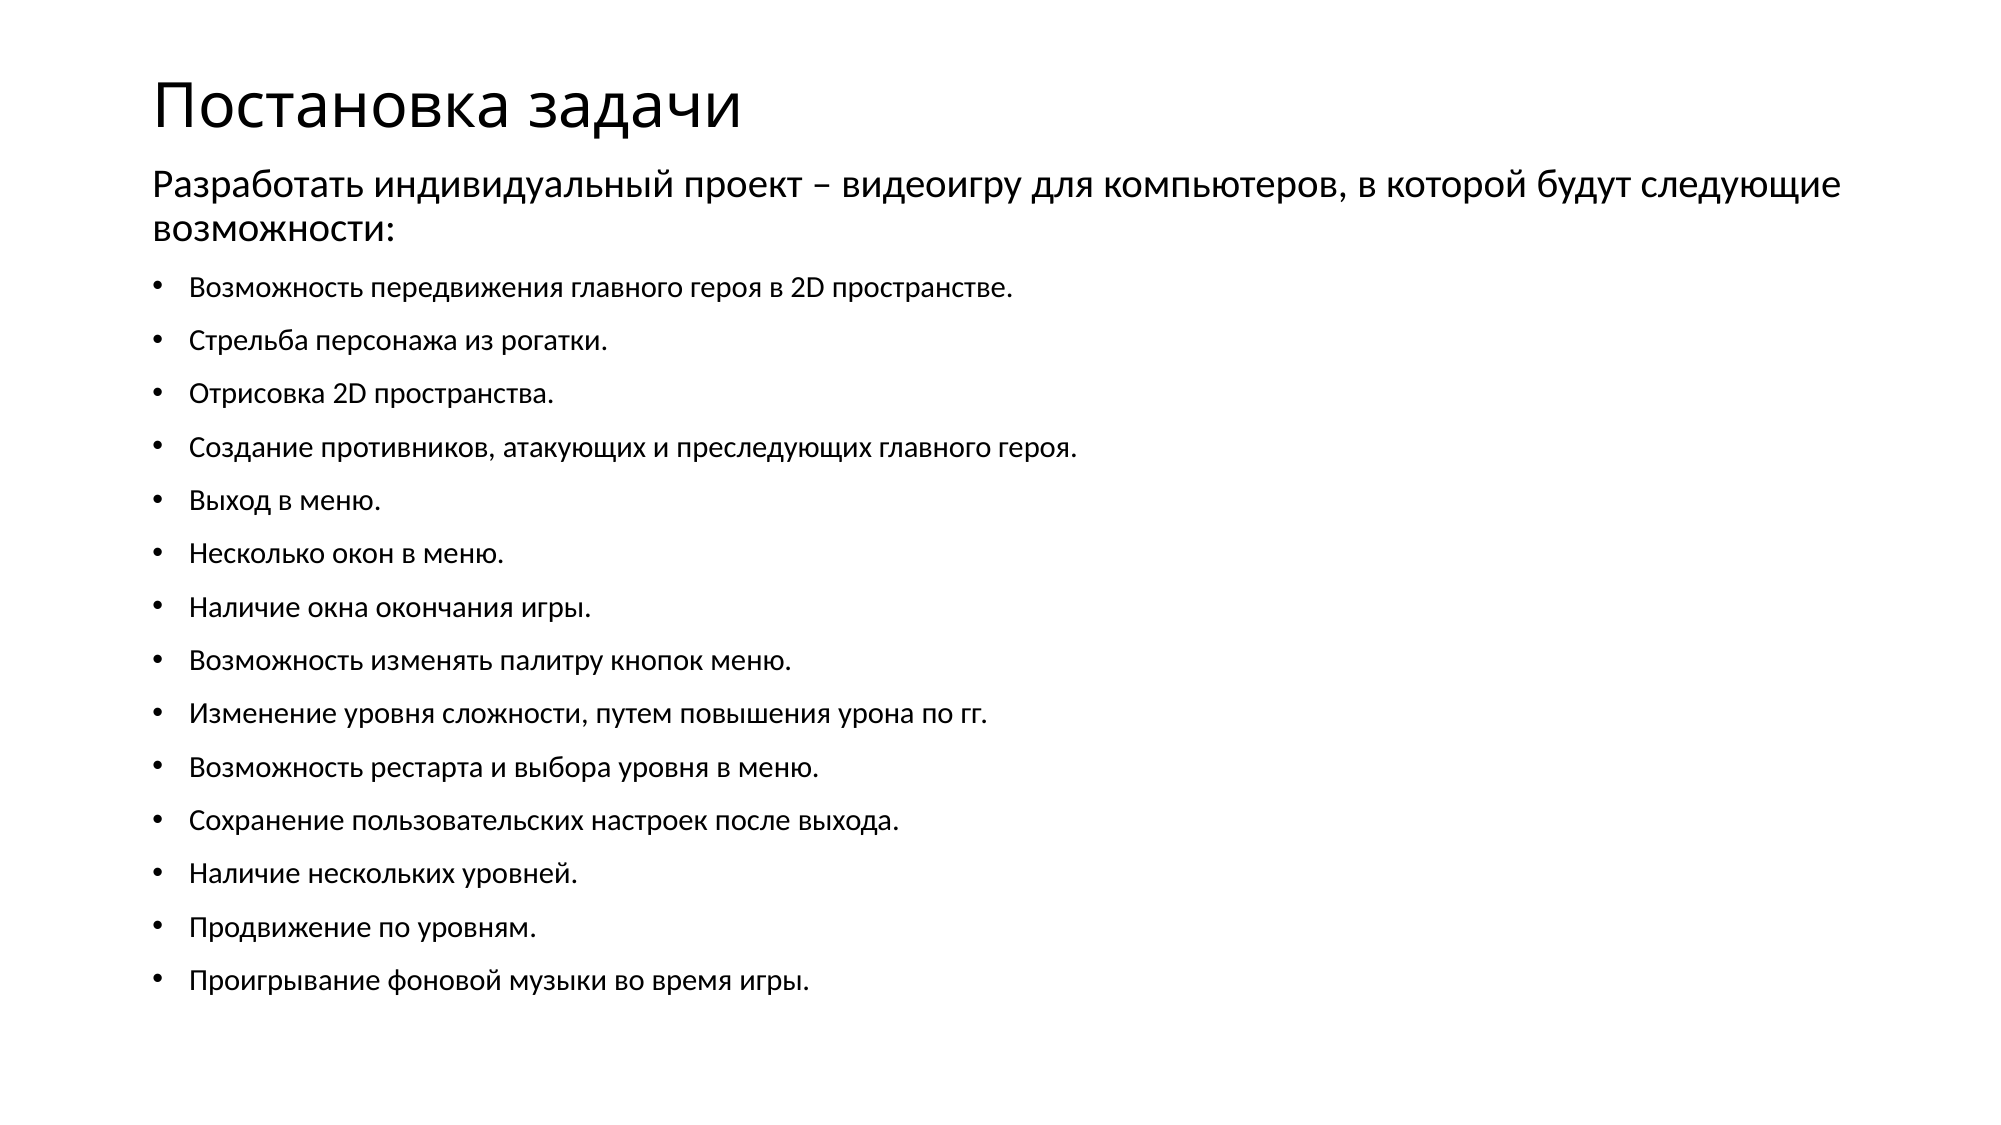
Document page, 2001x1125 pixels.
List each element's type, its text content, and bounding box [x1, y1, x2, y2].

list Разработать индивидуальный проект – видеоигру для компьютеров, в которой будут следующие возможности: Возможность передвижения главного героя в 2D пространстве. Стрельба персонажа из рогатки. Отрисовка 2D пространства. Создание противников, атакующих и преследующих главного героя. Выход в меню. Несколько окон в меню. Наличие окна окончания игры. Возможность изменять палитру кнопок меню. Изменение уровня сложности, путем повышения урона по гг. Возможность рестарта и выбора уровня в меню. Сохранение пользовательских настроек после выхода. Наличие нескольких уровней. Продвижение по уровням. Проигрывание фоновой музыки во время игры. [137, 154, 1863, 1014]
title Постановка задачи [137, 59, 1863, 154]
